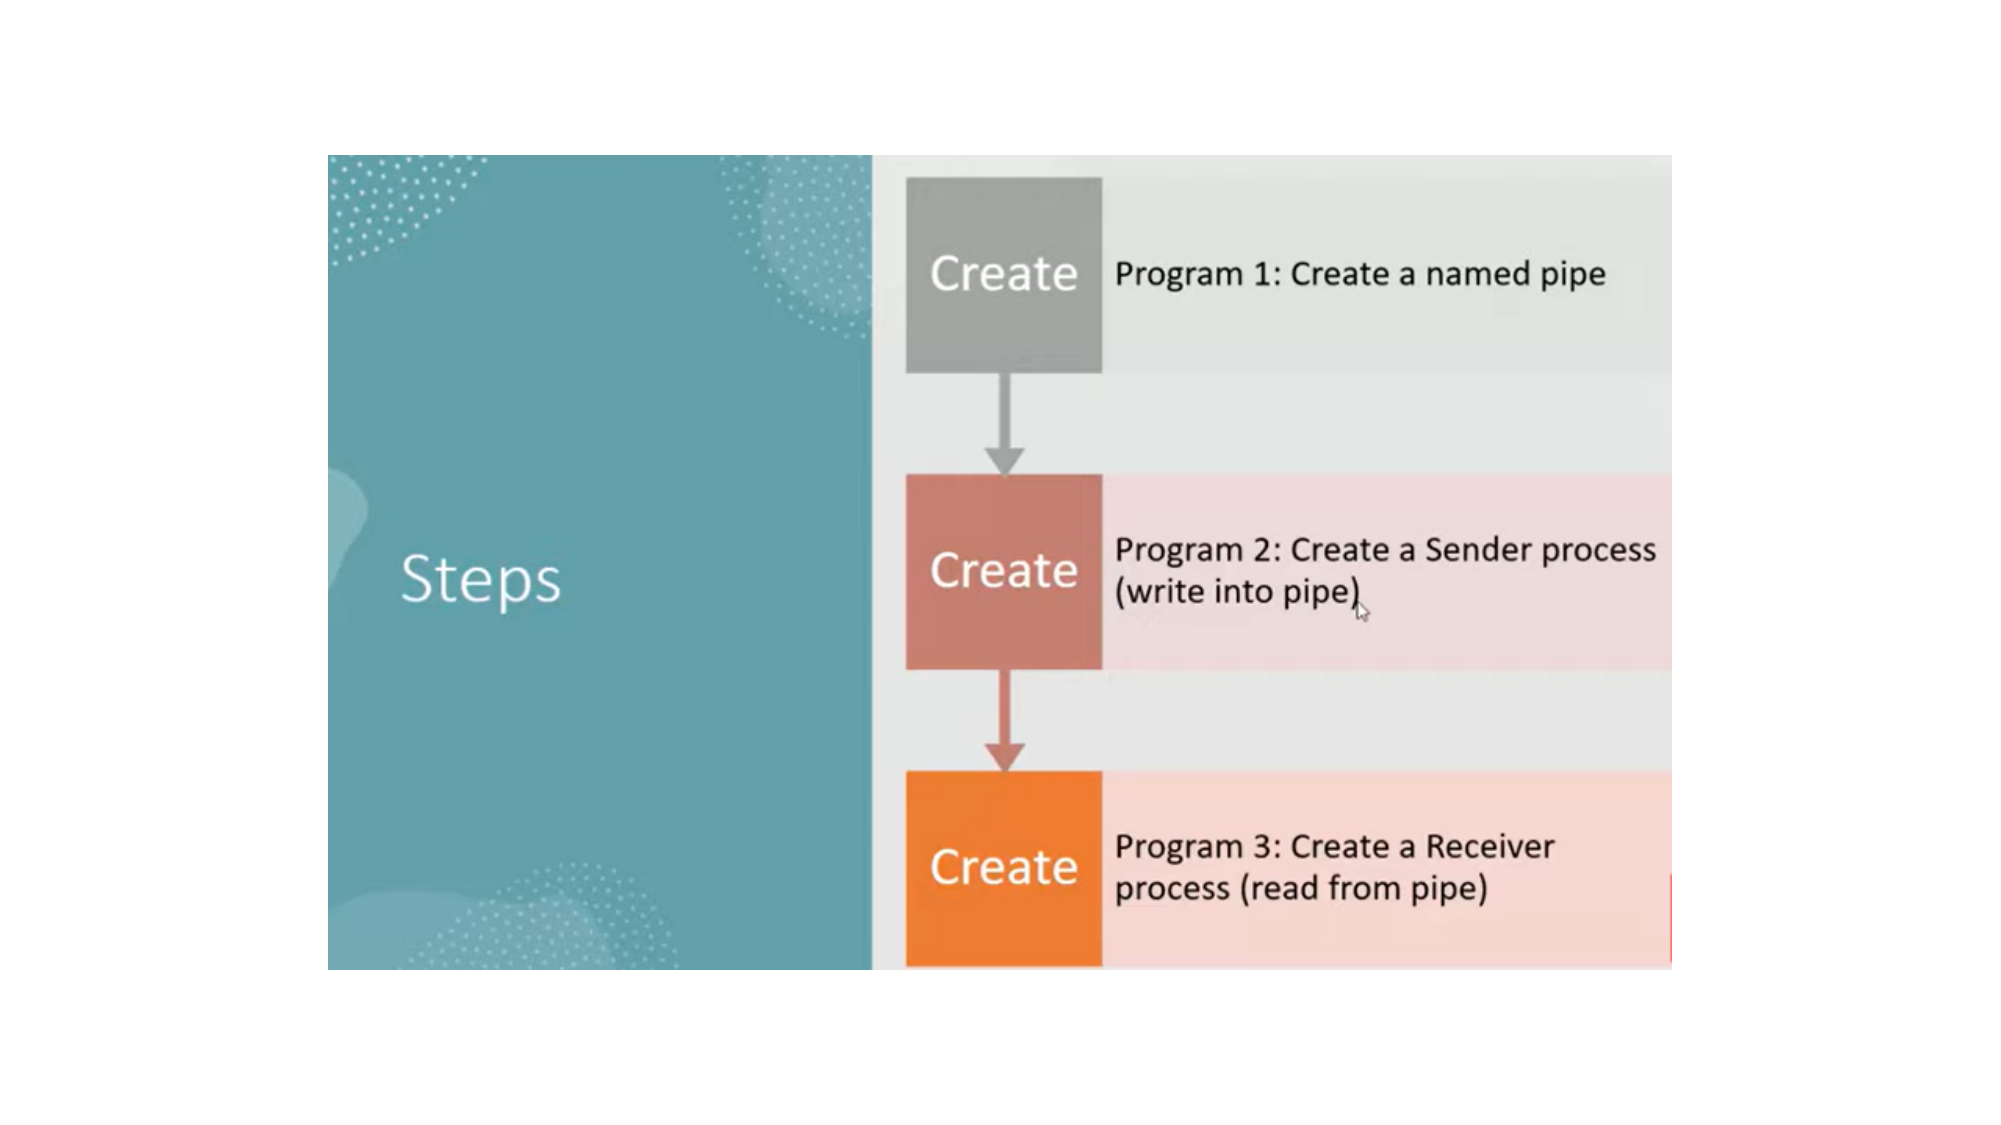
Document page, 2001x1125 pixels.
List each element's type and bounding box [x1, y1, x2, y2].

picture [328, 155, 1672, 970]
